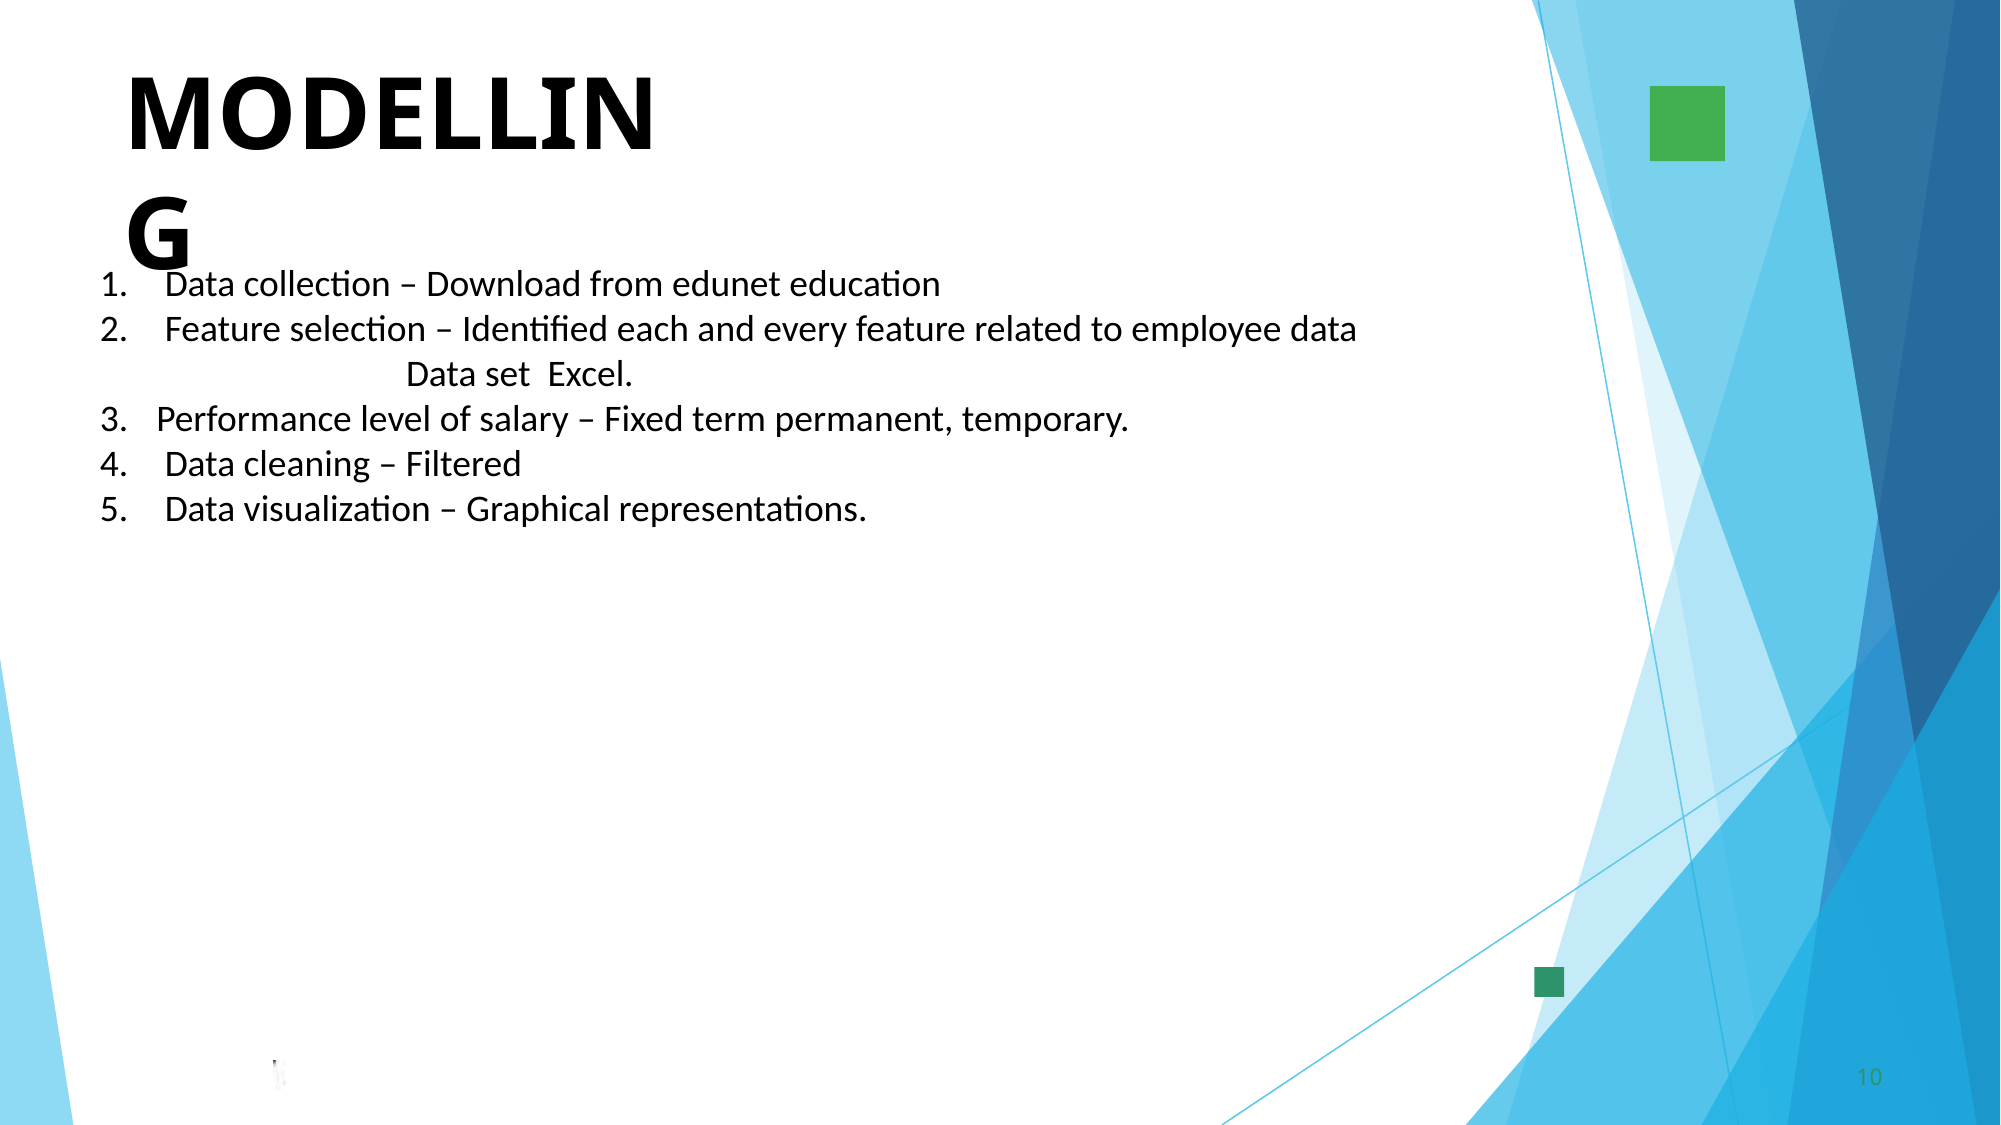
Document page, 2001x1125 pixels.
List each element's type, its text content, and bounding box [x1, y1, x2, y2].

text_box [1534, 967, 1565, 997]
picture [273, 1060, 287, 1091]
text_box 10 [1849, 1061, 1888, 1095]
list Data collection – Download from edunet education Feature selection – Identified each and every feature related to employee data Data set Excel. Performance level of salary – Fixed term permanent, temporary. Data cleaning – Filtered Data visualization – Graphical representations. [99, 258, 1900, 532]
text_box MODELLING [121, 47, 664, 258]
text_box [1649, 86, 1725, 162]
